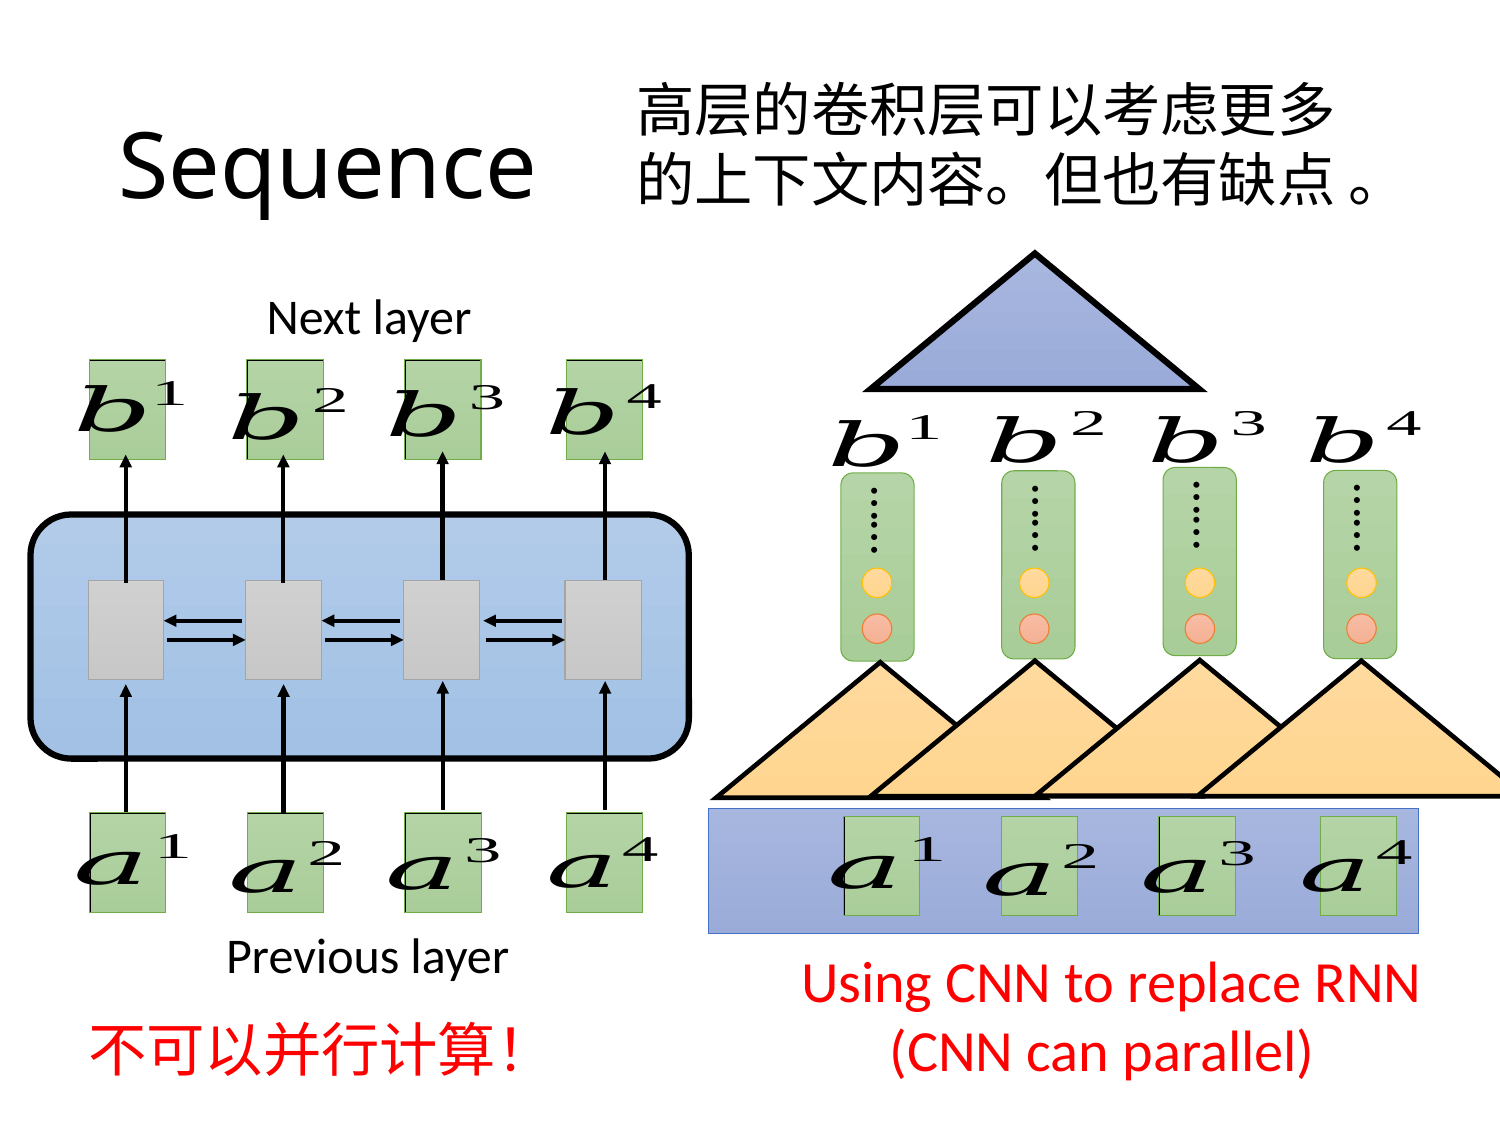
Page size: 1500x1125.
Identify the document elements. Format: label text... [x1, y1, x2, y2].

text_box [1346, 567, 1377, 599]
text_box [1034, 659, 1281, 797]
text_box Using CNN to replace RNN [768, 937, 1455, 1022]
text_box [566, 359, 643, 460]
text_box Previous layer [170, 915, 565, 991]
text_box [1001, 470, 1076, 660]
text_box [1162, 466, 1237, 657]
text_box [1320, 816, 1397, 916]
text_box [1001, 816, 1078, 916]
text_box [869, 252, 1201, 390]
text_box [88, 580, 164, 680]
text_box [843, 816, 920, 916]
text_box 不可以并行计算！ [73, 1005, 590, 1091]
text_box Next layer [172, 277, 567, 352]
text_box [247, 812, 324, 913]
title Sequence [103, 59, 1397, 278]
text_box 高层的卷积层可以考虑更多的上下文内容。但也有缺点 。 [621, 65, 1397, 221]
text_box [564, 580, 642, 680]
text_box …… [1176, 462, 1252, 565]
text_box …… [1337, 465, 1412, 568]
text_box [1195, 660, 1500, 797]
text_box [708, 808, 1419, 934]
text_box [714, 661, 1046, 799]
text_box [404, 812, 482, 913]
text_box …… [1015, 466, 1090, 568]
text_box [861, 613, 893, 645]
text_box [403, 580, 480, 680]
text_box [869, 660, 1117, 797]
text_box [1323, 469, 1398, 660]
text_box [404, 359, 482, 460]
text_box [29, 513, 690, 760]
text_box (CNN can parallel) [874, 1022, 1347, 1090]
text_box [245, 580, 322, 680]
text_box [1018, 567, 1050, 599]
text_box …… [854, 468, 930, 570]
text_box [246, 359, 324, 460]
text_box [861, 570, 893, 599]
text_box [840, 472, 915, 662]
text_box [1184, 567, 1216, 599]
text_box [1158, 816, 1236, 916]
text_box [89, 812, 166, 913]
text_box [1184, 613, 1216, 645]
text_box [89, 359, 166, 460]
text_box [1346, 613, 1377, 645]
text_box [566, 812, 643, 913]
text_box [1018, 613, 1050, 645]
